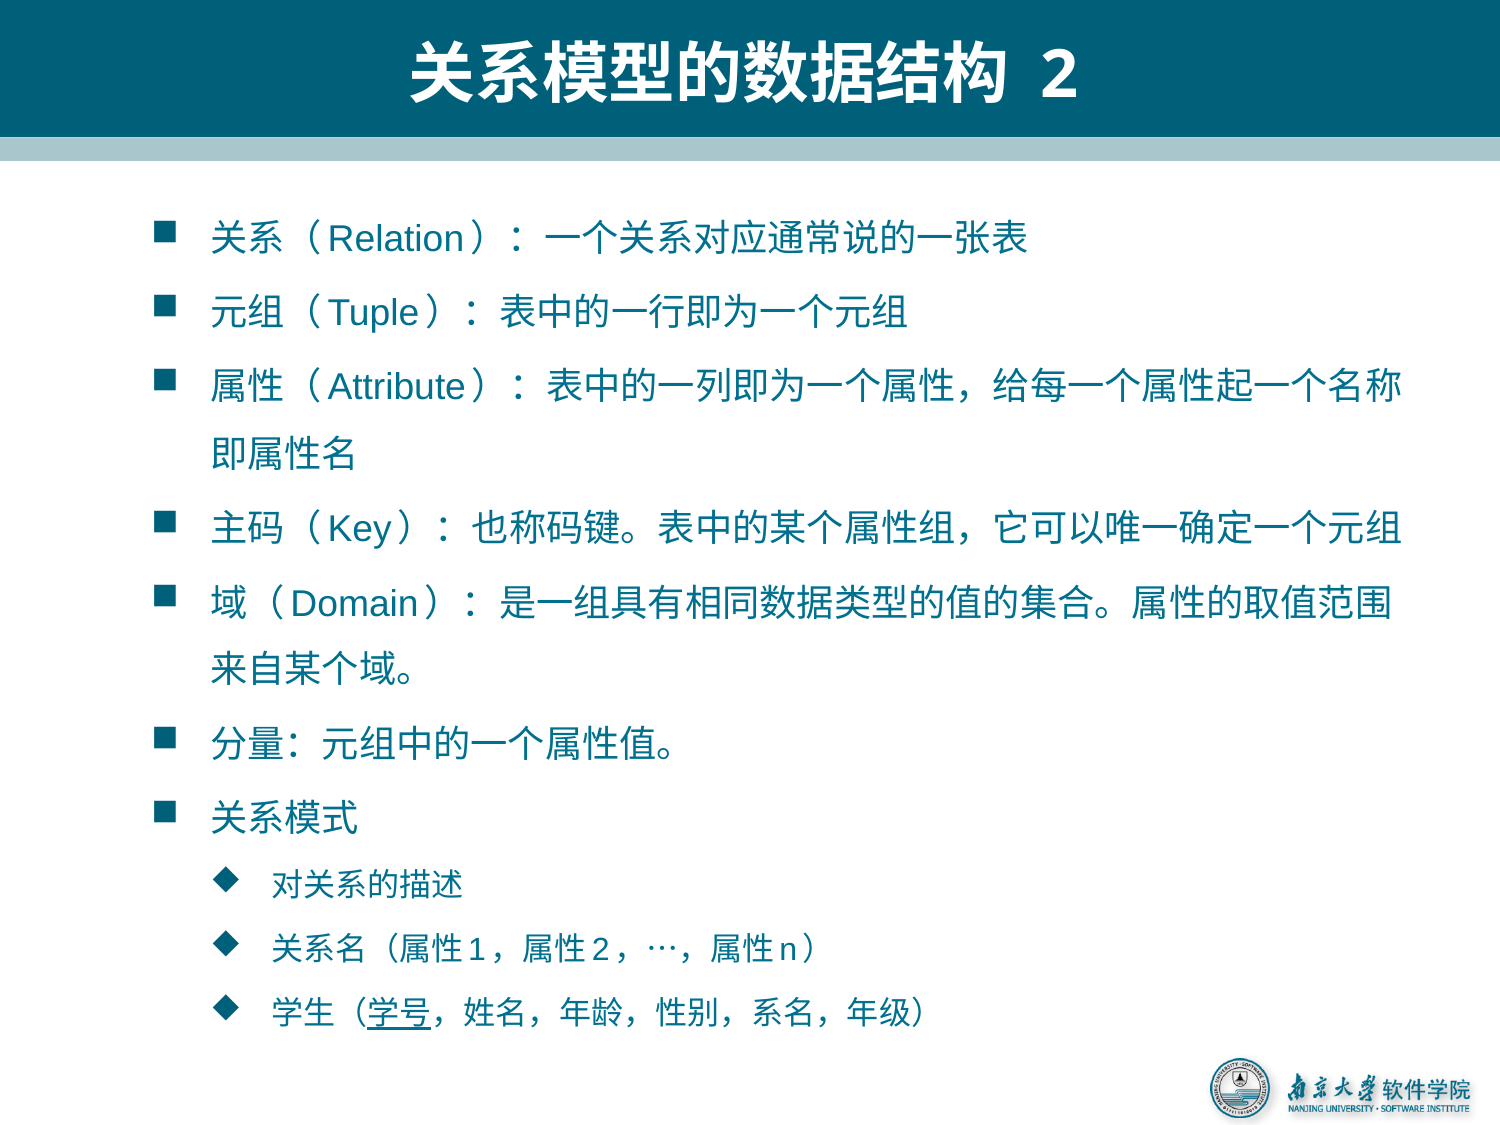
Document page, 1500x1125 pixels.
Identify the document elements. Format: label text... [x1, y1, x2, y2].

picture [1213, 1058, 1470, 1118]
picture [1210, 1058, 1233, 1082]
title 关系模型的数据结构 2 [50, 24, 1438, 118]
picture [1210, 1095, 1230, 1118]
list 关系（Relation）：一个关系对应通常说的一张表 元组（Tuple）：表中的一行即为一个元组 属性（Attribute）：表中的一列即为一个属性，给每一个属性起一个名称即属性名 主码（Key）：也称码键。表中的某个属性组，它可以唯一确定一个元组 域（Domain）：是一组具有相同数据类型的值的集合。属性的取值范围来自某个域。 分量：元组中的一个属性值。 关系模式 对关系的描述 关系名（属性1，属性2，…，属性n） 学生（学号，姓名，年龄，性别，系名，年级） [75, 172, 1425, 1050]
